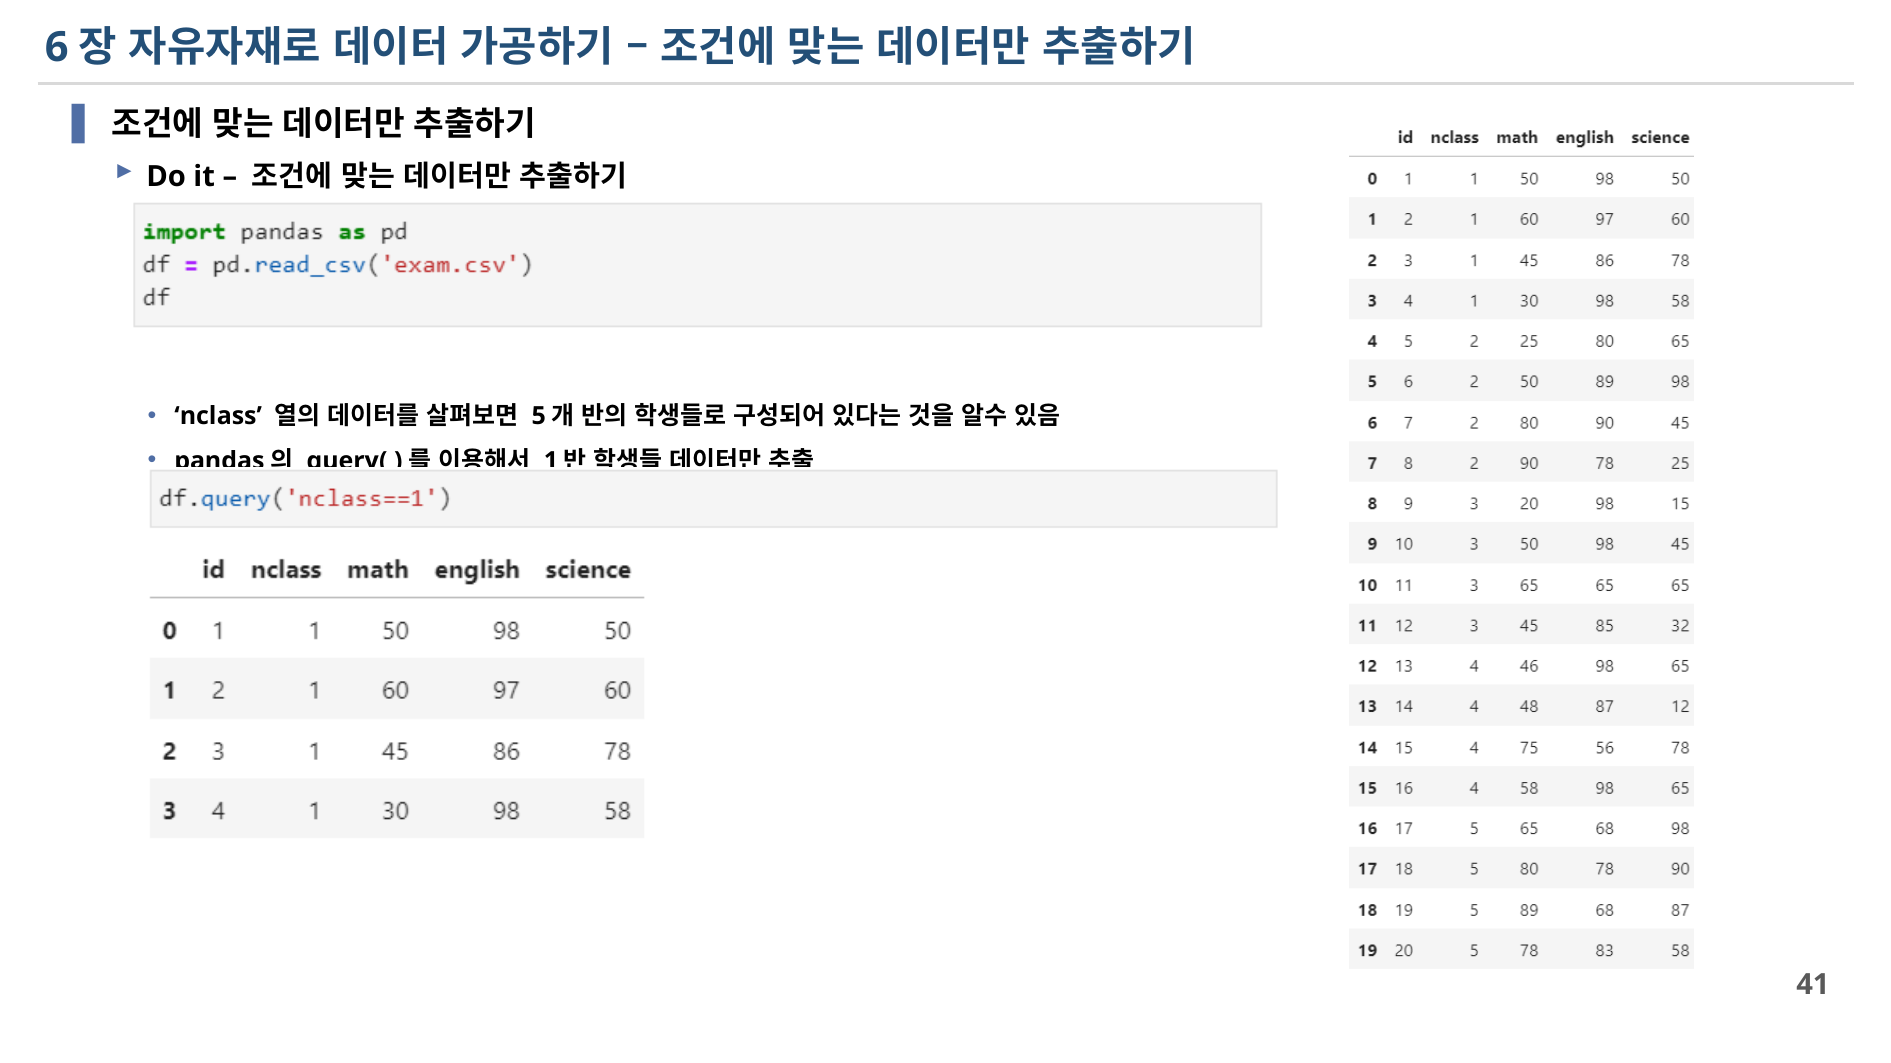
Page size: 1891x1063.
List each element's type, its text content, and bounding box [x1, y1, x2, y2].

picture [129, 200, 1267, 330]
picture [144, 466, 1282, 843]
slide_number 41 [1703, 956, 1845, 1014]
list 조건에 맞는 데이터만 추출하기 Do it – 조건에 맞는 데이터만 추출하기 ‘nclass’ 열의 데이터를 살펴보면 5개 반의 학생들로 구성되어 있다는 것을 알수 있음 pandas의 query( )를 이용해서 1반 학생들 데이터만 추출 [43, 94, 1845, 544]
title 6장 자유자재로 데이터 가공하기 – 조건에 맞는 데이터만 추출하기 [29, 11, 1809, 78]
picture [1348, 125, 1694, 970]
